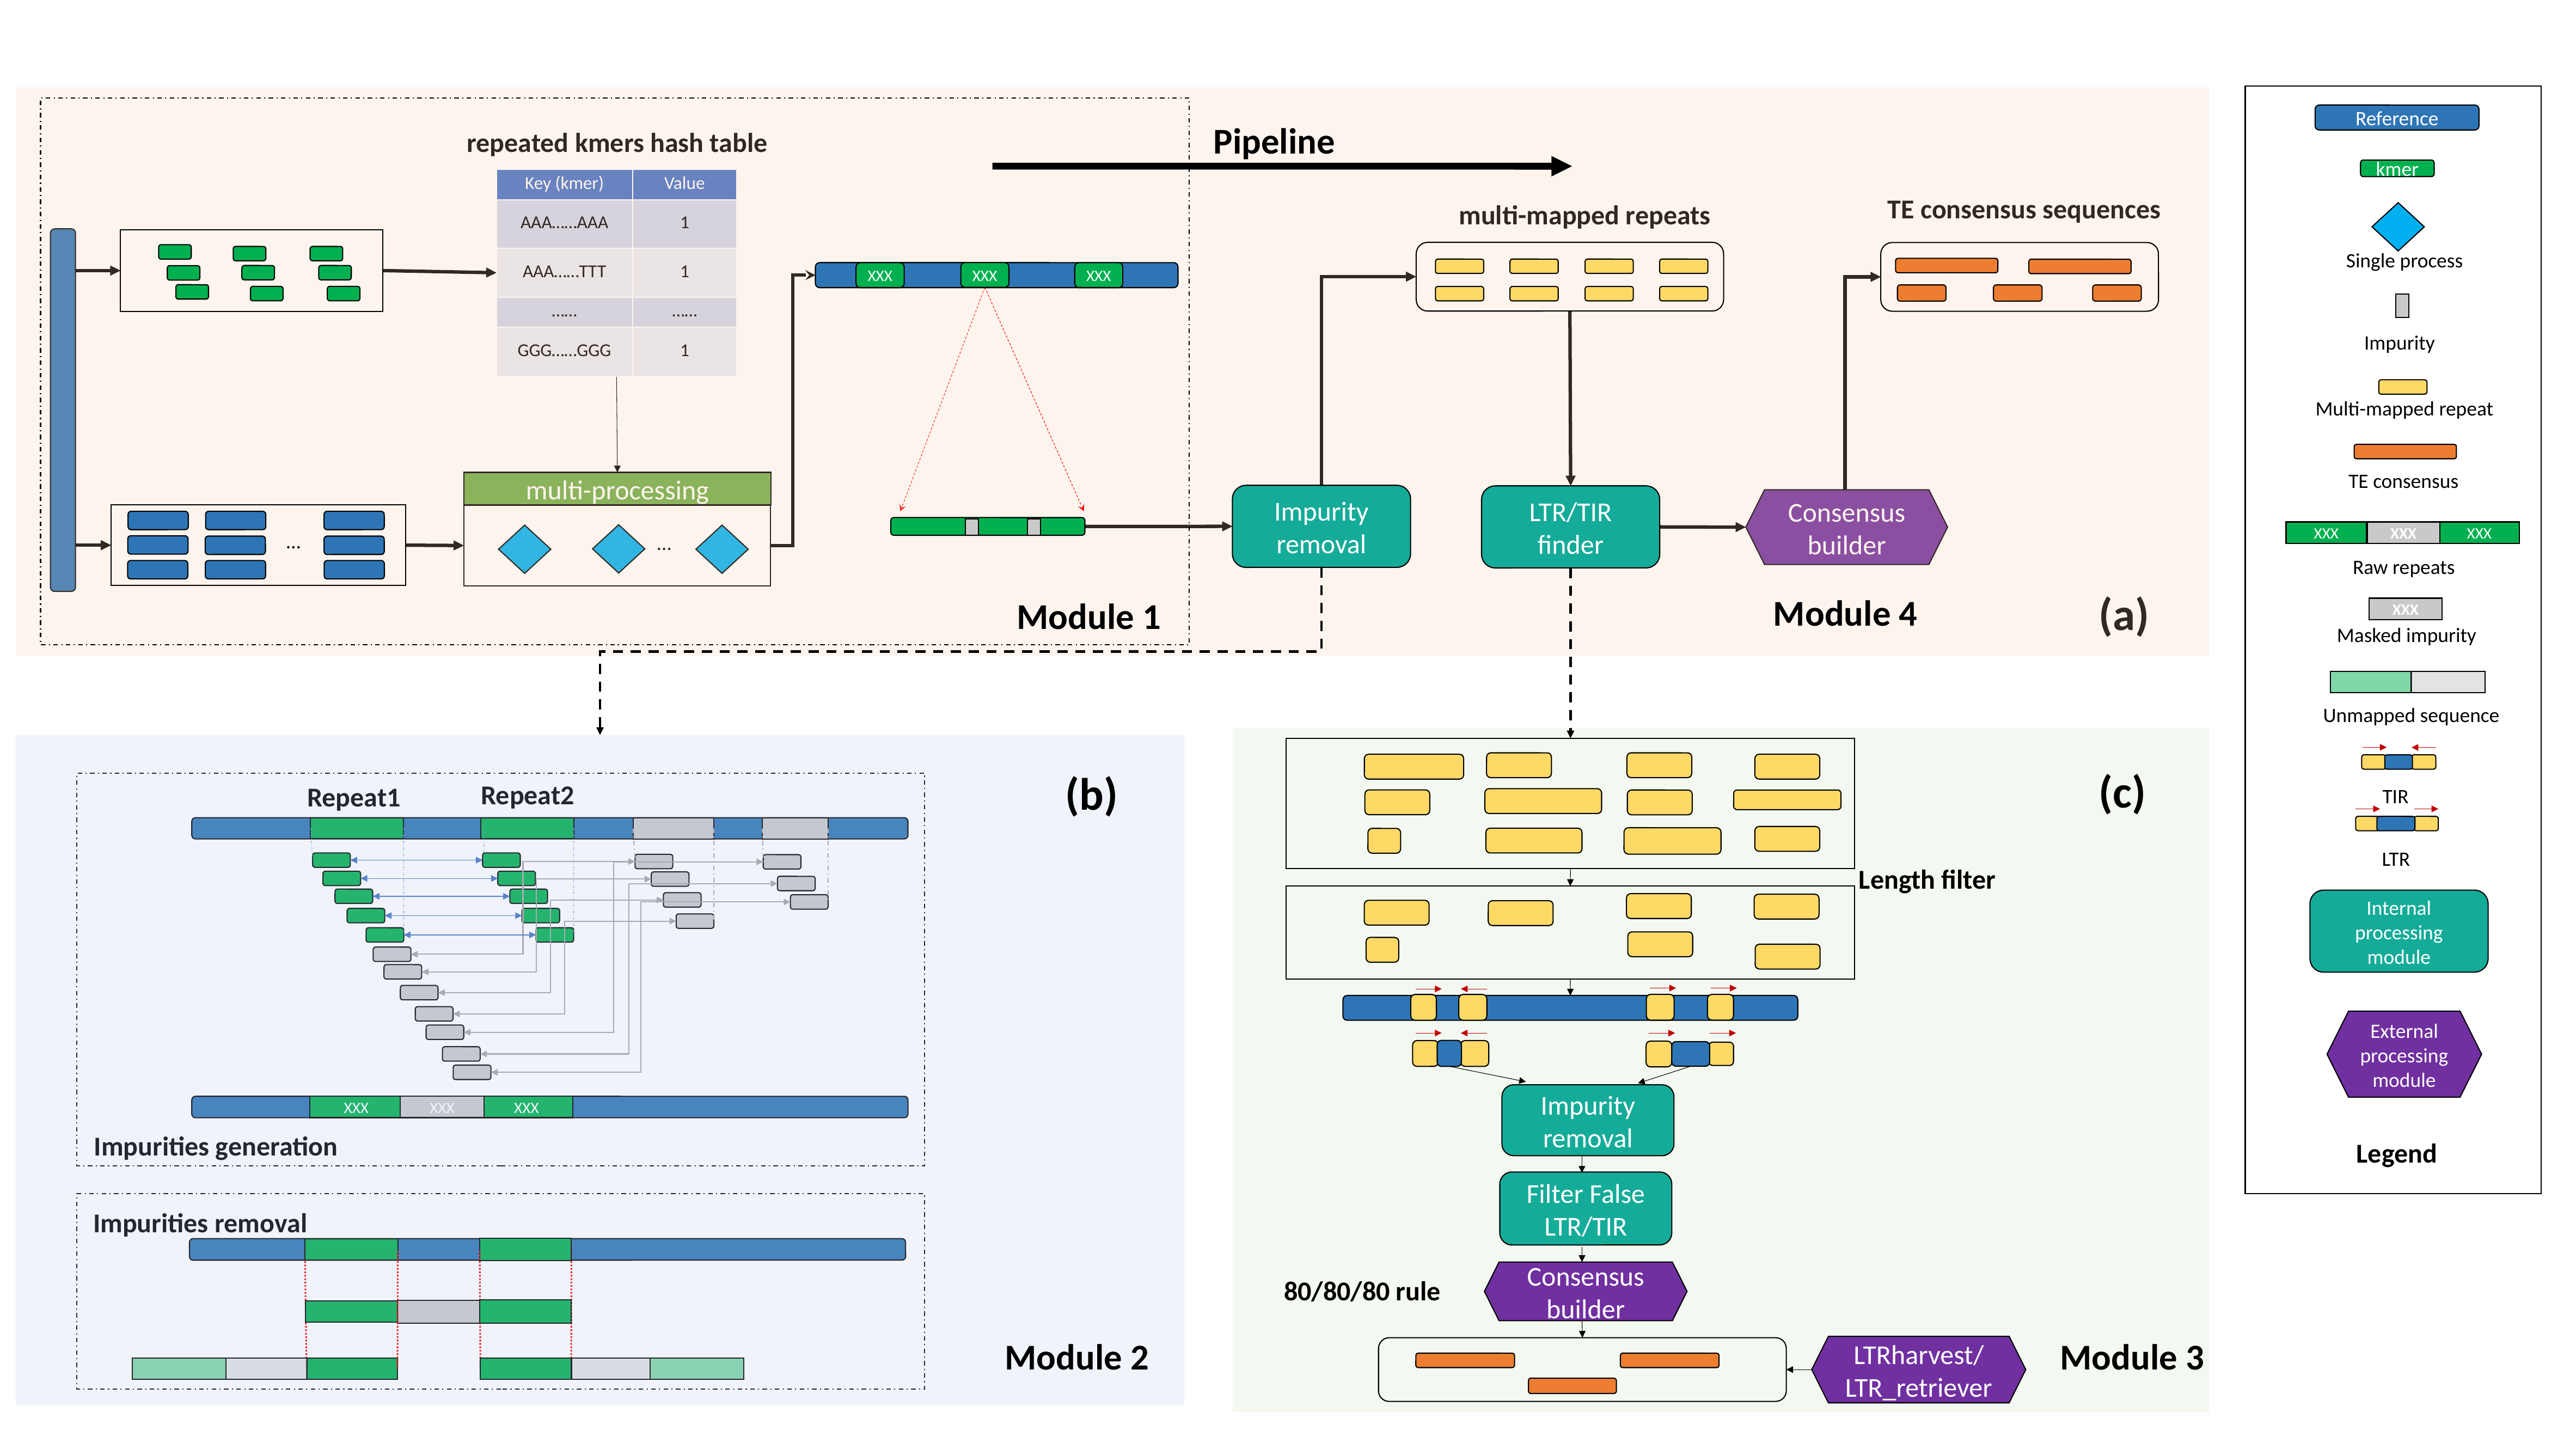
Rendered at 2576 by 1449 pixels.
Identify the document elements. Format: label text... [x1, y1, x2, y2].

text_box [1449, 1066, 1526, 1082]
text_box Module 4 [1765, 585, 1926, 638]
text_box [574, 862, 714, 884]
text_box [1436, 1040, 1463, 1067]
text_box [1671, 995, 1711, 1021]
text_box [770, 275, 816, 546]
text_box [1584, 258, 1634, 274]
text_box [1619, 1352, 1720, 1368]
text_box Single process [2329, 243, 2480, 276]
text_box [421, 879, 463, 973]
text_box Length filter [1851, 857, 2031, 898]
text_box [40, 97, 1190, 645]
text_box Consensus builder [1484, 1261, 1688, 1322]
text_box TIR [2341, 779, 2450, 812]
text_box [438, 900, 463, 993]
text_box Pipeline [1205, 113, 1496, 166]
text_box [1626, 893, 1692, 919]
text_box [1710, 1041, 1734, 1066]
text_box [2361, 754, 2385, 770]
text_box [15, 87, 2210, 657]
text_box Unmapped sequence [2304, 698, 2519, 731]
text_box Impurity removal [1501, 1084, 1675, 1157]
text_box [1364, 789, 1430, 816]
text_box [2371, 201, 2425, 243]
text_box [1488, 900, 1554, 926]
text_box [1365, 937, 1399, 963]
text_box [1286, 738, 1855, 869]
text_box [1730, 995, 1798, 1021]
text_box LTR/TIR finder [1480, 485, 1661, 569]
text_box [900, 287, 984, 290]
text_box [1627, 931, 1693, 957]
text_box [1484, 788, 1602, 814]
text_box [1993, 284, 2043, 302]
text_box [1753, 894, 1820, 920]
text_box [574, 884, 714, 902]
text_box [1706, 994, 1734, 1021]
text_box [1415, 241, 1724, 312]
text_box [1486, 752, 1552, 779]
text_box [2355, 816, 2378, 832]
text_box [714, 884, 779, 902]
text_box [15, 734, 1185, 1406]
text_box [1264, 333, 1473, 429]
text_box [1659, 258, 1709, 274]
text_box TE consensus [2287, 463, 2520, 496]
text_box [411, 897, 421, 915]
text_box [480, 884, 573, 1055]
text_box [1378, 1337, 1787, 1402]
text_box [1435, 286, 1484, 302]
text_box [2384, 754, 2413, 770]
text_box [877, 290, 1045, 1012]
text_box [411, 861, 573, 878]
text_box Masked impurity [2302, 618, 2512, 651]
text_box [2092, 284, 2142, 302]
text_box Internal processing module [2309, 889, 2489, 973]
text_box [491, 902, 792, 1073]
text_box [1626, 789, 1693, 816]
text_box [304, 1249, 307, 1369]
text_box LTRharvest/ LTR_retriever [1811, 1336, 2027, 1404]
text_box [1756, 365, 1969, 401]
text_box [1584, 286, 1634, 302]
text_box [1733, 789, 1842, 810]
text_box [714, 862, 765, 884]
text_box [2376, 816, 2416, 832]
text_box [1671, 1041, 1710, 1067]
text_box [2286, 522, 2520, 543]
text_box [1435, 258, 1484, 274]
text_box [1754, 826, 1821, 852]
text_box [1896, 284, 1947, 302]
text_box [1458, 994, 1488, 1021]
text_box kmer [2360, 159, 2435, 178]
text_box Module 2 [996, 1329, 1157, 1381]
text_box [1434, 995, 1461, 1021]
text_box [984, 287, 1084, 511]
text_box [1363, 900, 1430, 926]
text_box Legend [2342, 1132, 2451, 1173]
text_box [1645, 994, 1675, 1021]
text_box External processing module [2326, 1010, 2482, 1098]
text_box [1415, 1352, 1515, 1368]
text_box [1895, 258, 1999, 273]
text_box [1509, 258, 1559, 274]
text_box [2353, 443, 2457, 460]
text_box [120, 229, 383, 312]
text_box [1659, 286, 1709, 302]
text_box (b) [1057, 760, 1140, 823]
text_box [1638, 1066, 1691, 1084]
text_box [44, 478, 137, 520]
text_box [2412, 754, 2437, 770]
text_box [1484, 995, 1649, 1021]
text_box [1410, 994, 1437, 1021]
text_box [2028, 258, 2132, 274]
text_box [1880, 242, 2159, 312]
text_box [2378, 379, 2428, 395]
text_box Multi-mapped repeat [2297, 391, 2512, 424]
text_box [71, 261, 112, 320]
text_box [1461, 1040, 1490, 1066]
text_box [1342, 995, 1413, 1021]
text_box [1232, 727, 2210, 1413]
text_box [1623, 827, 1722, 855]
text_box [2244, 85, 2542, 1194]
text_box [1286, 885, 1855, 980]
text_box Module 3 [2052, 1329, 2213, 1381]
text_box Reference [2314, 104, 2480, 131]
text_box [411, 936, 421, 955]
text_box LTR [2341, 842, 2451, 875]
text_box (c) [2090, 758, 2174, 821]
text_box [1754, 943, 1821, 970]
text_box [1626, 752, 1693, 779]
text_box Impurity [2345, 325, 2454, 358]
text_box Raw repeats [2315, 549, 2493, 583]
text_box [2330, 671, 2486, 693]
text_box [1528, 1377, 1617, 1395]
text_box Filter False LTR/TIR [1499, 1171, 1673, 1246]
text_box [2415, 816, 2439, 832]
text_box [1754, 754, 1821, 780]
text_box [453, 921, 463, 1014]
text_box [463, 862, 573, 1033]
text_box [411, 879, 421, 896]
text_box [1645, 1040, 1672, 1066]
text_box [2395, 294, 2409, 318]
text_box [1485, 827, 1583, 854]
text_box Impurity removal [1232, 485, 1411, 568]
text_box [1509, 286, 1559, 302]
text_box XXX [2369, 597, 2443, 620]
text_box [411, 916, 421, 935]
text_box [1412, 1040, 1437, 1067]
text_box [1367, 828, 1402, 854]
text_box 80/80/80 rule [1276, 1269, 1453, 1310]
